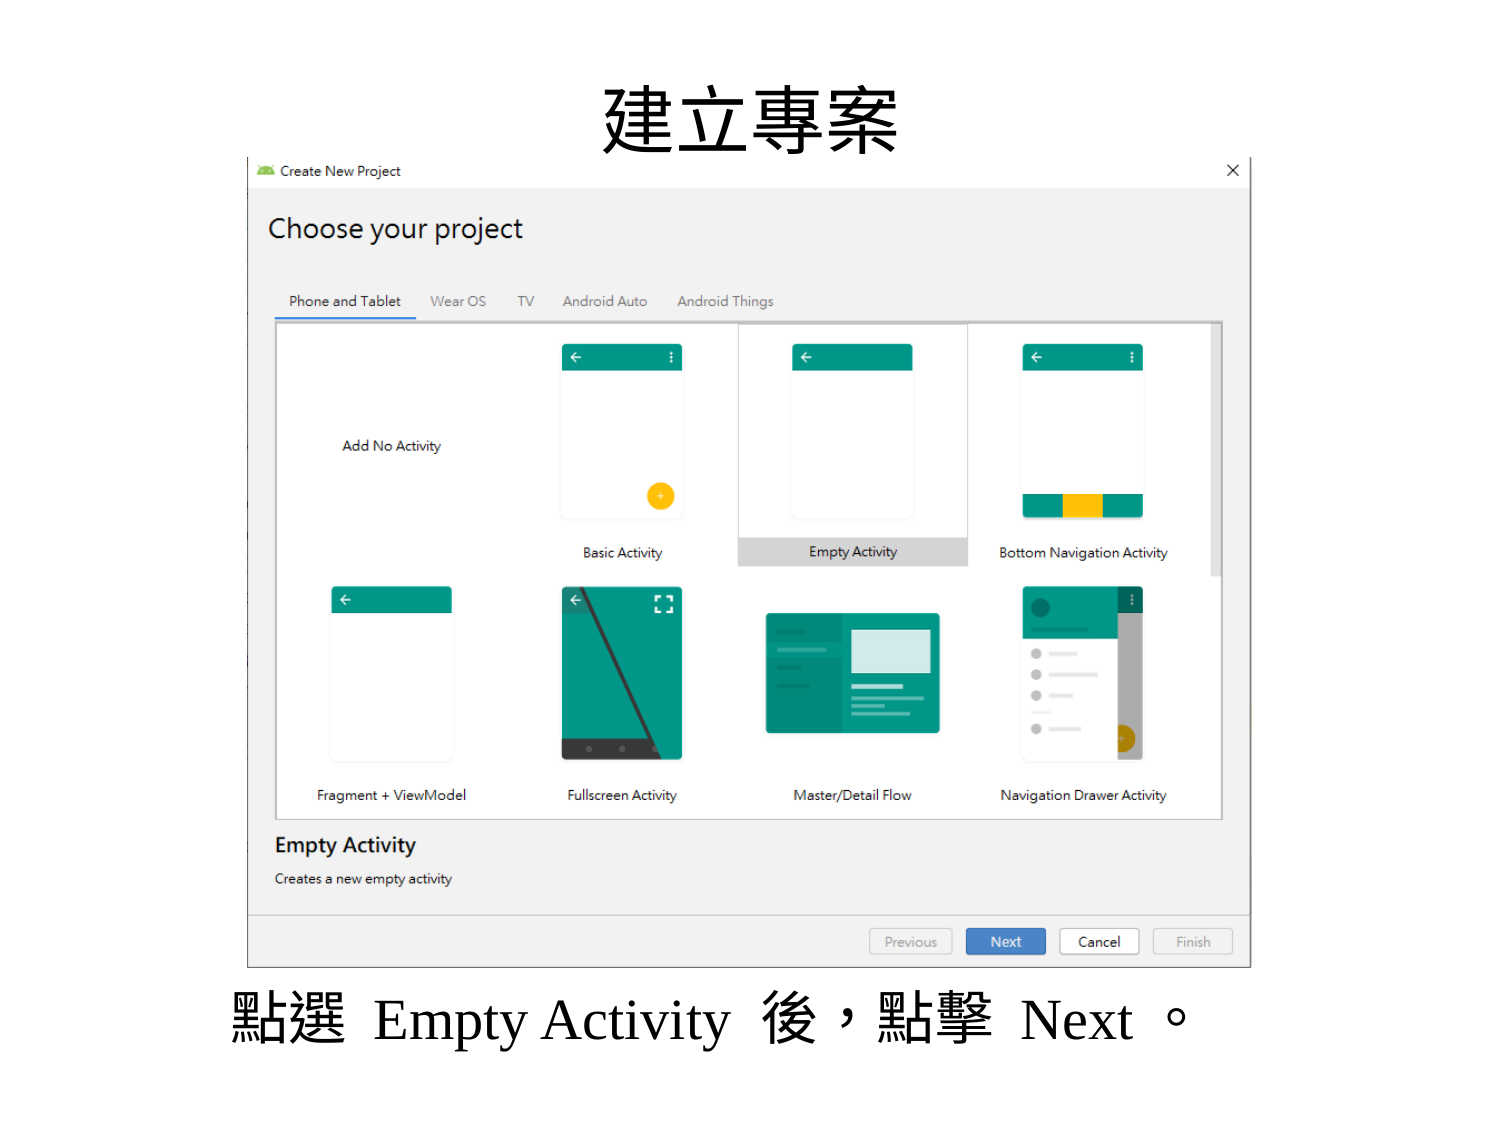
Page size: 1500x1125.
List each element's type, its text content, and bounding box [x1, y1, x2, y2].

picture [247, 157, 1252, 968]
text_box 建立專案 [215, 65, 1285, 171]
text_box 點選 Empty Activity 後，點擊 Next。 [215, 973, 1289, 1125]
